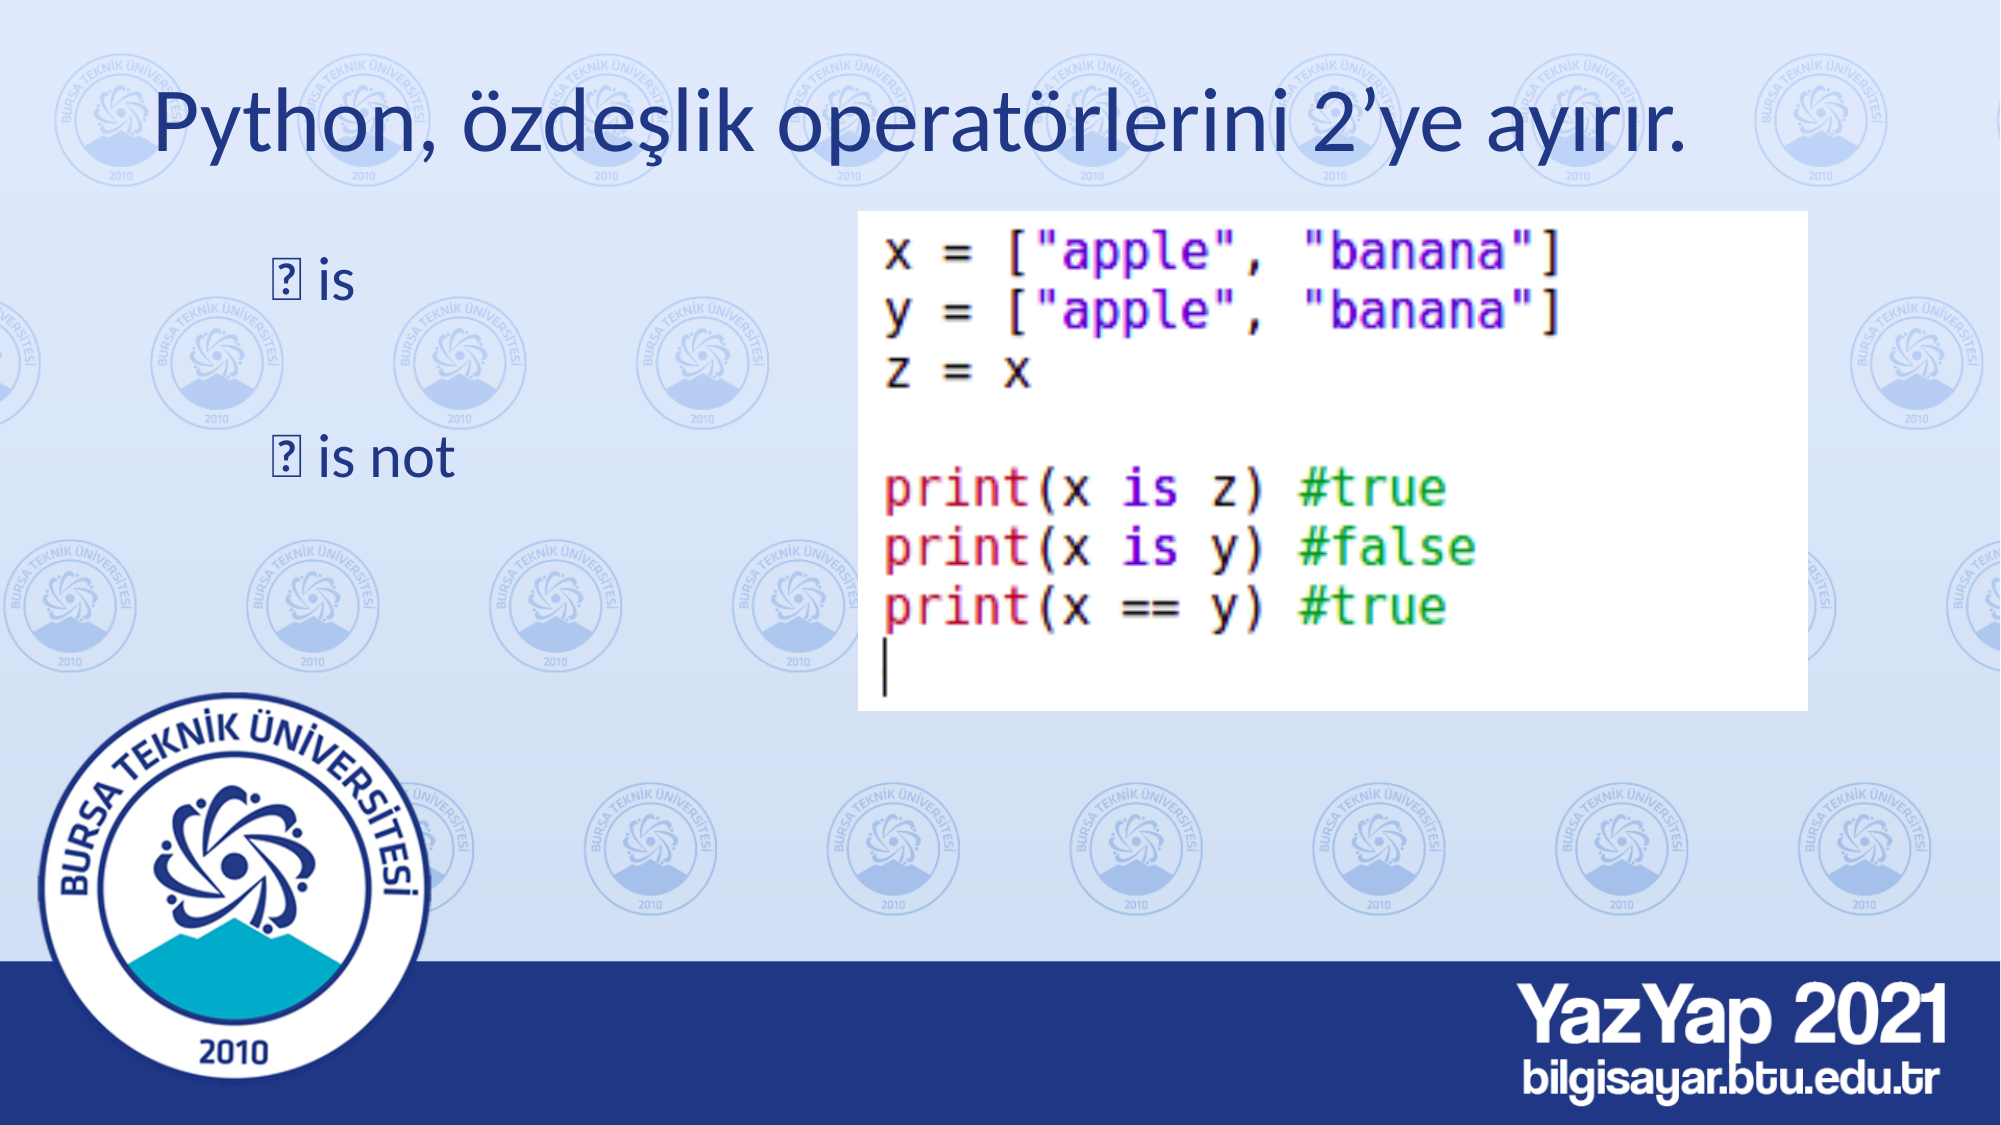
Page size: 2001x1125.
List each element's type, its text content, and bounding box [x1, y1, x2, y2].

picture [0, 0, 2001, 1125]
list 🚀 is 🚀 is not [218, 239, 774, 953]
title Python, özdeşlik operatörlerini 2’ye ayırır. [137, 59, 1863, 184]
